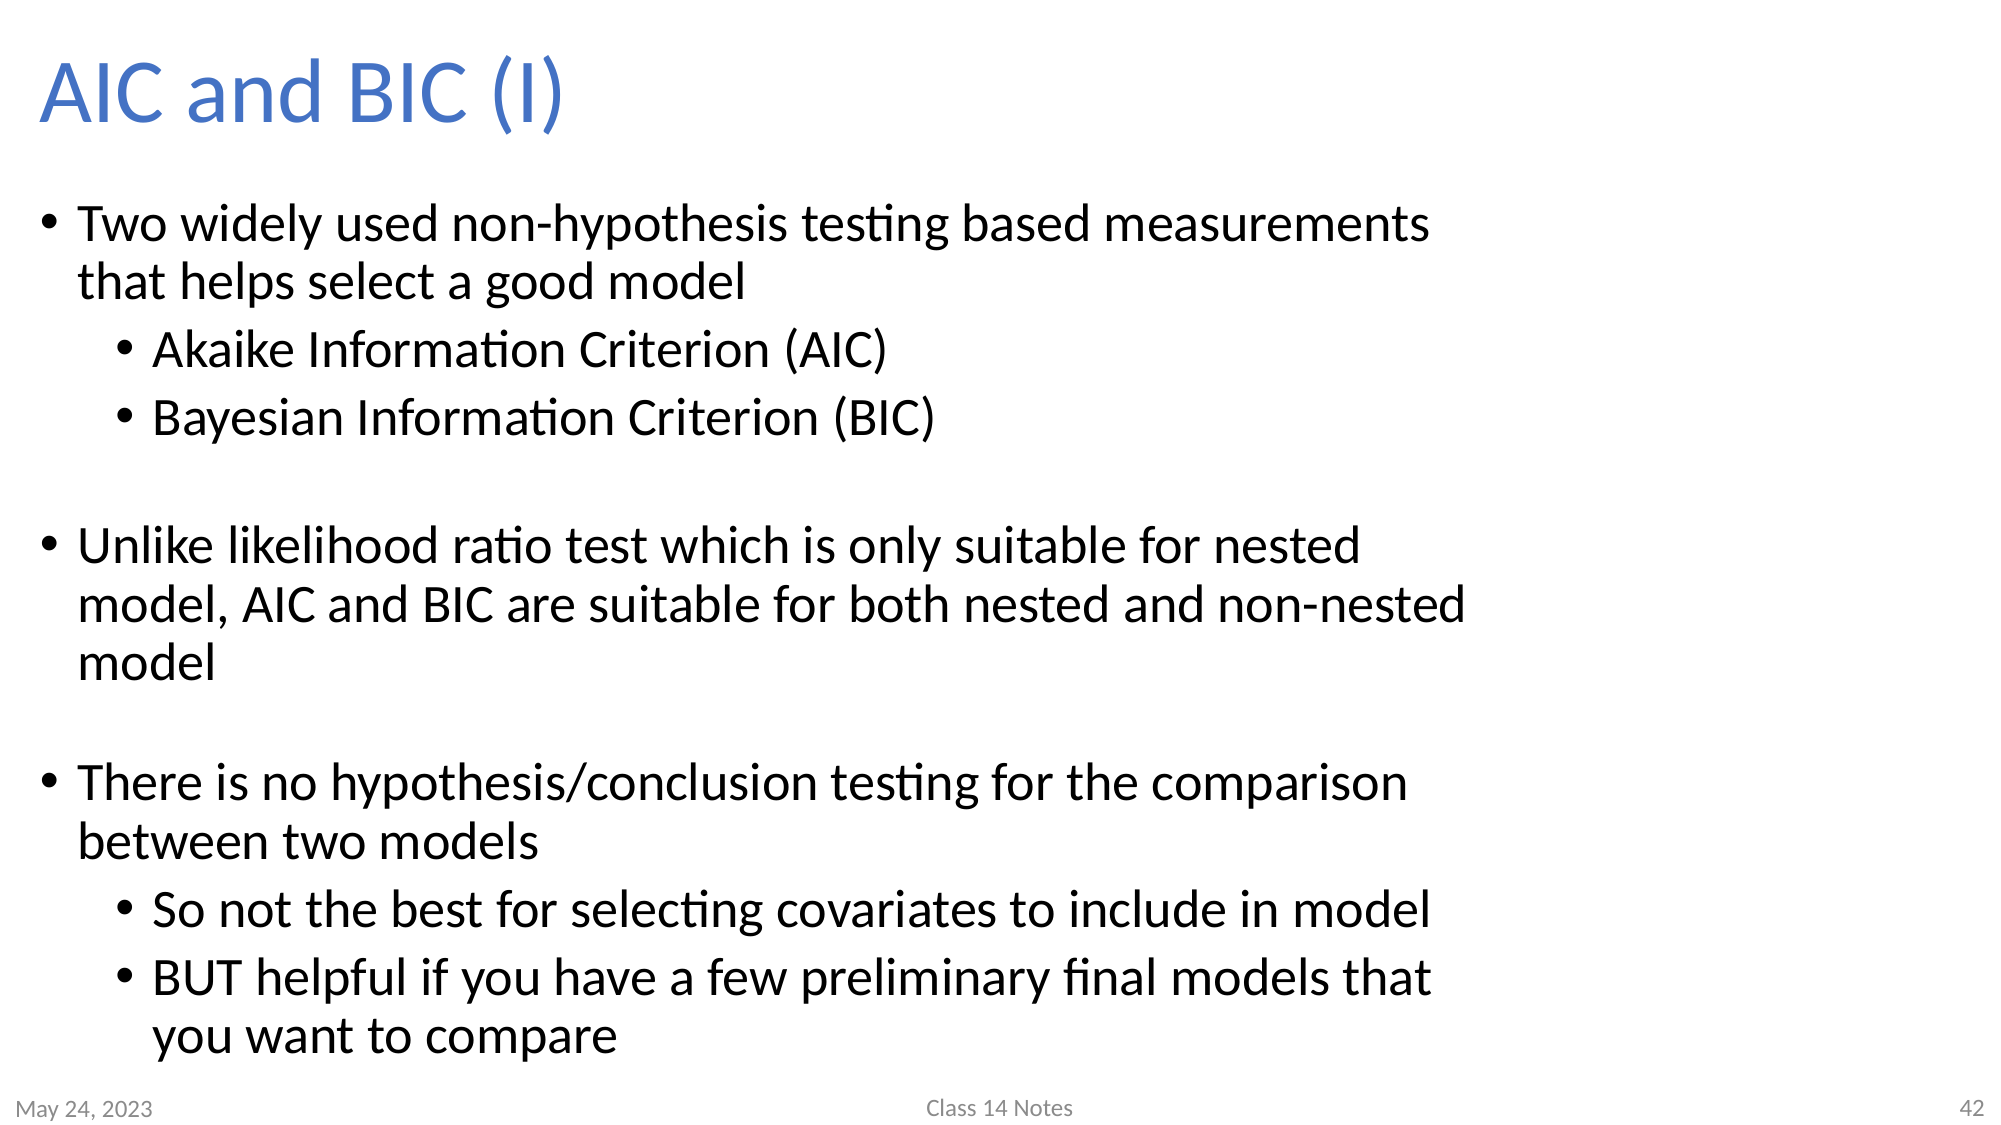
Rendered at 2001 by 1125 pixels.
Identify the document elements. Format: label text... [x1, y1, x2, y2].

footer Class 14 Notes [662, 1087, 1338, 1125]
title AIC and BIC (I) [24, 24, 1975, 163]
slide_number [0, 1089, 450, 1125]
slide_number 42 [1550, 1087, 2000, 1125]
list Two widely used non-hypothesis testing based measurements that helps select a good model Akaike Information Criterion (AIC) Bayesian Information Criterion (BIC) Unlike likelihood ratio test which is only suitable for nested model, AIC and BIC are suitable for both nested and non-nested model There is no hypothesis/conclusion testing for the comparison between two models So not the best for selecting covariates to include in model BUT helpful if you have a few preliminary final models that you want to compare [24, 187, 1525, 1075]
